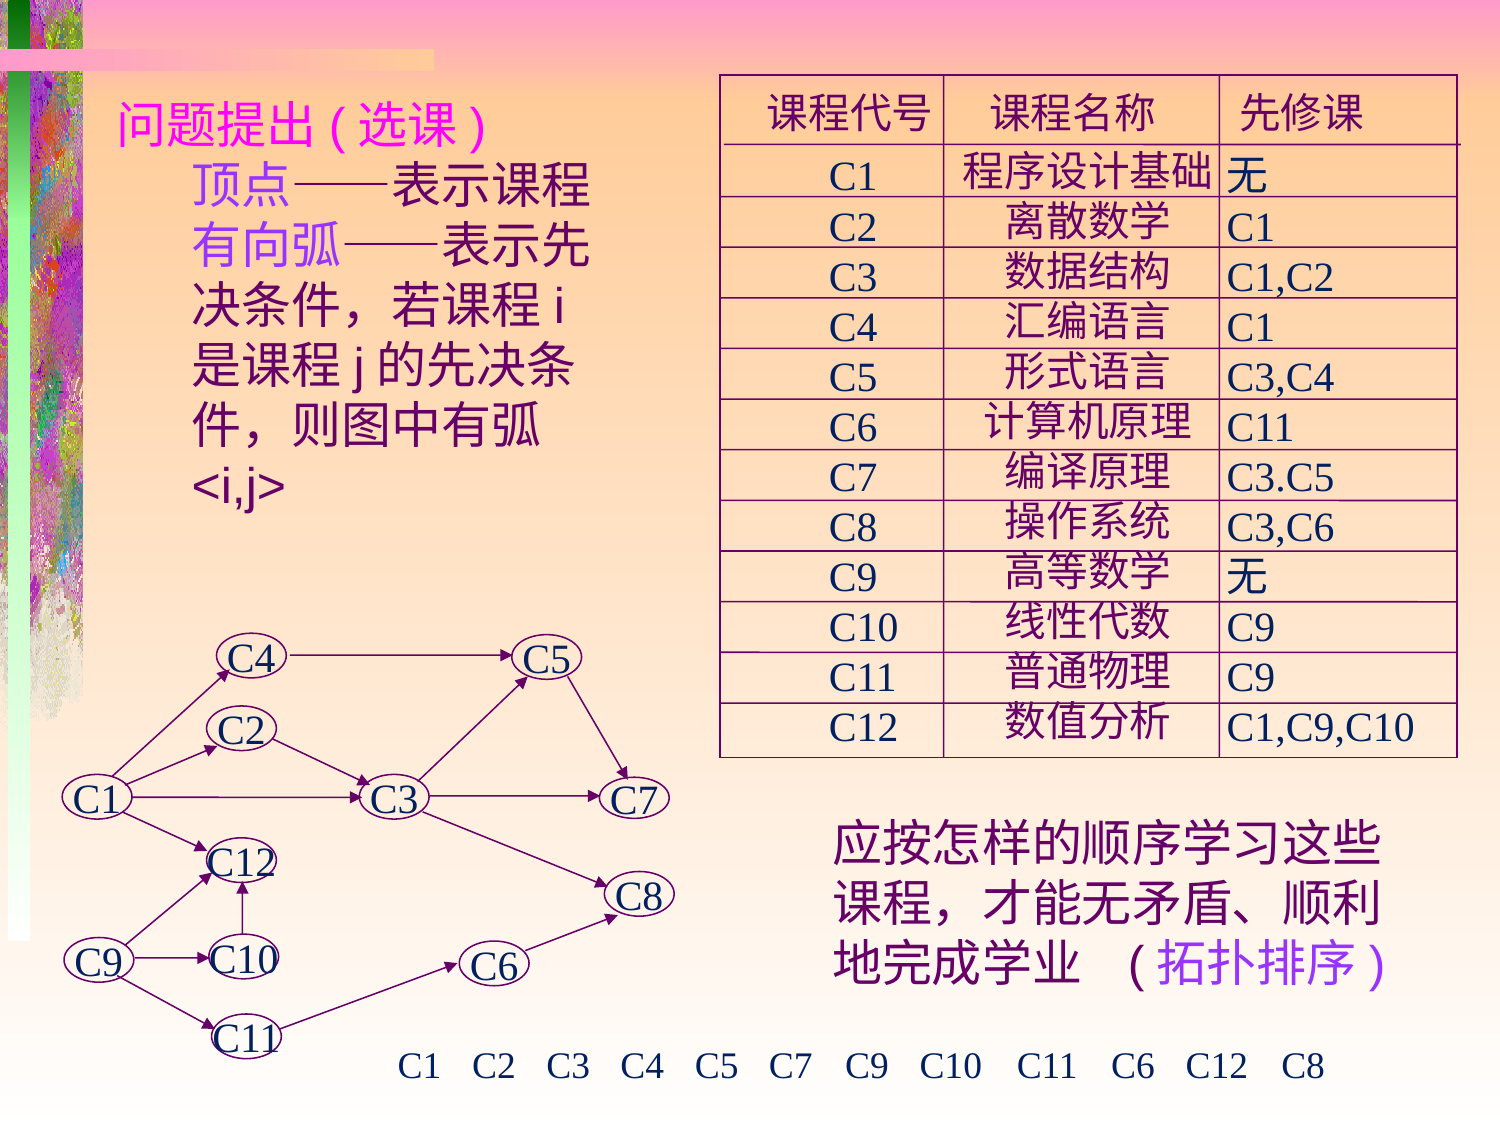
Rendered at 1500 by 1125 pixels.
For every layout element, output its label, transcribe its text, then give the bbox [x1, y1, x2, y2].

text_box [720, 74, 1461, 807]
text_box C6 [1111, 1033, 1185, 1094]
text_box 应按怎样的顺序学习这些课程，才能无矛盾、顺利地完成学业 (拓扑排序) [675, 803, 1418, 999]
text_box C3 [546, 1059, 620, 1094]
text_box C8 [1281, 1033, 1356, 1094]
text_box C1 [397, 1059, 472, 1094]
text_box C4 [620, 1033, 694, 1094]
text_box C9 [845, 1033, 919, 1094]
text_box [62, 633, 675, 1059]
text_box C11 [1016, 1033, 1092, 1094]
picture [0, 71, 9, 821]
picture [29, 0, 83, 50]
picture [29, 521, 83, 821]
text_box C7 [768, 1033, 844, 1094]
text_box 问题提出(选课) 顶点——表示课程 有向弧——表示先决条件，若课程i是课程j的先决条件，则图中有弧<i,j> [26, 85, 634, 521]
text_box C12 [1185, 1033, 1260, 1094]
text_box C2 [472, 1059, 546, 1094]
text_box C5 [694, 1033, 768, 1094]
picture [29, 71, 83, 85]
picture [0, 0, 9, 50]
text_box C10 [919, 1033, 994, 1094]
